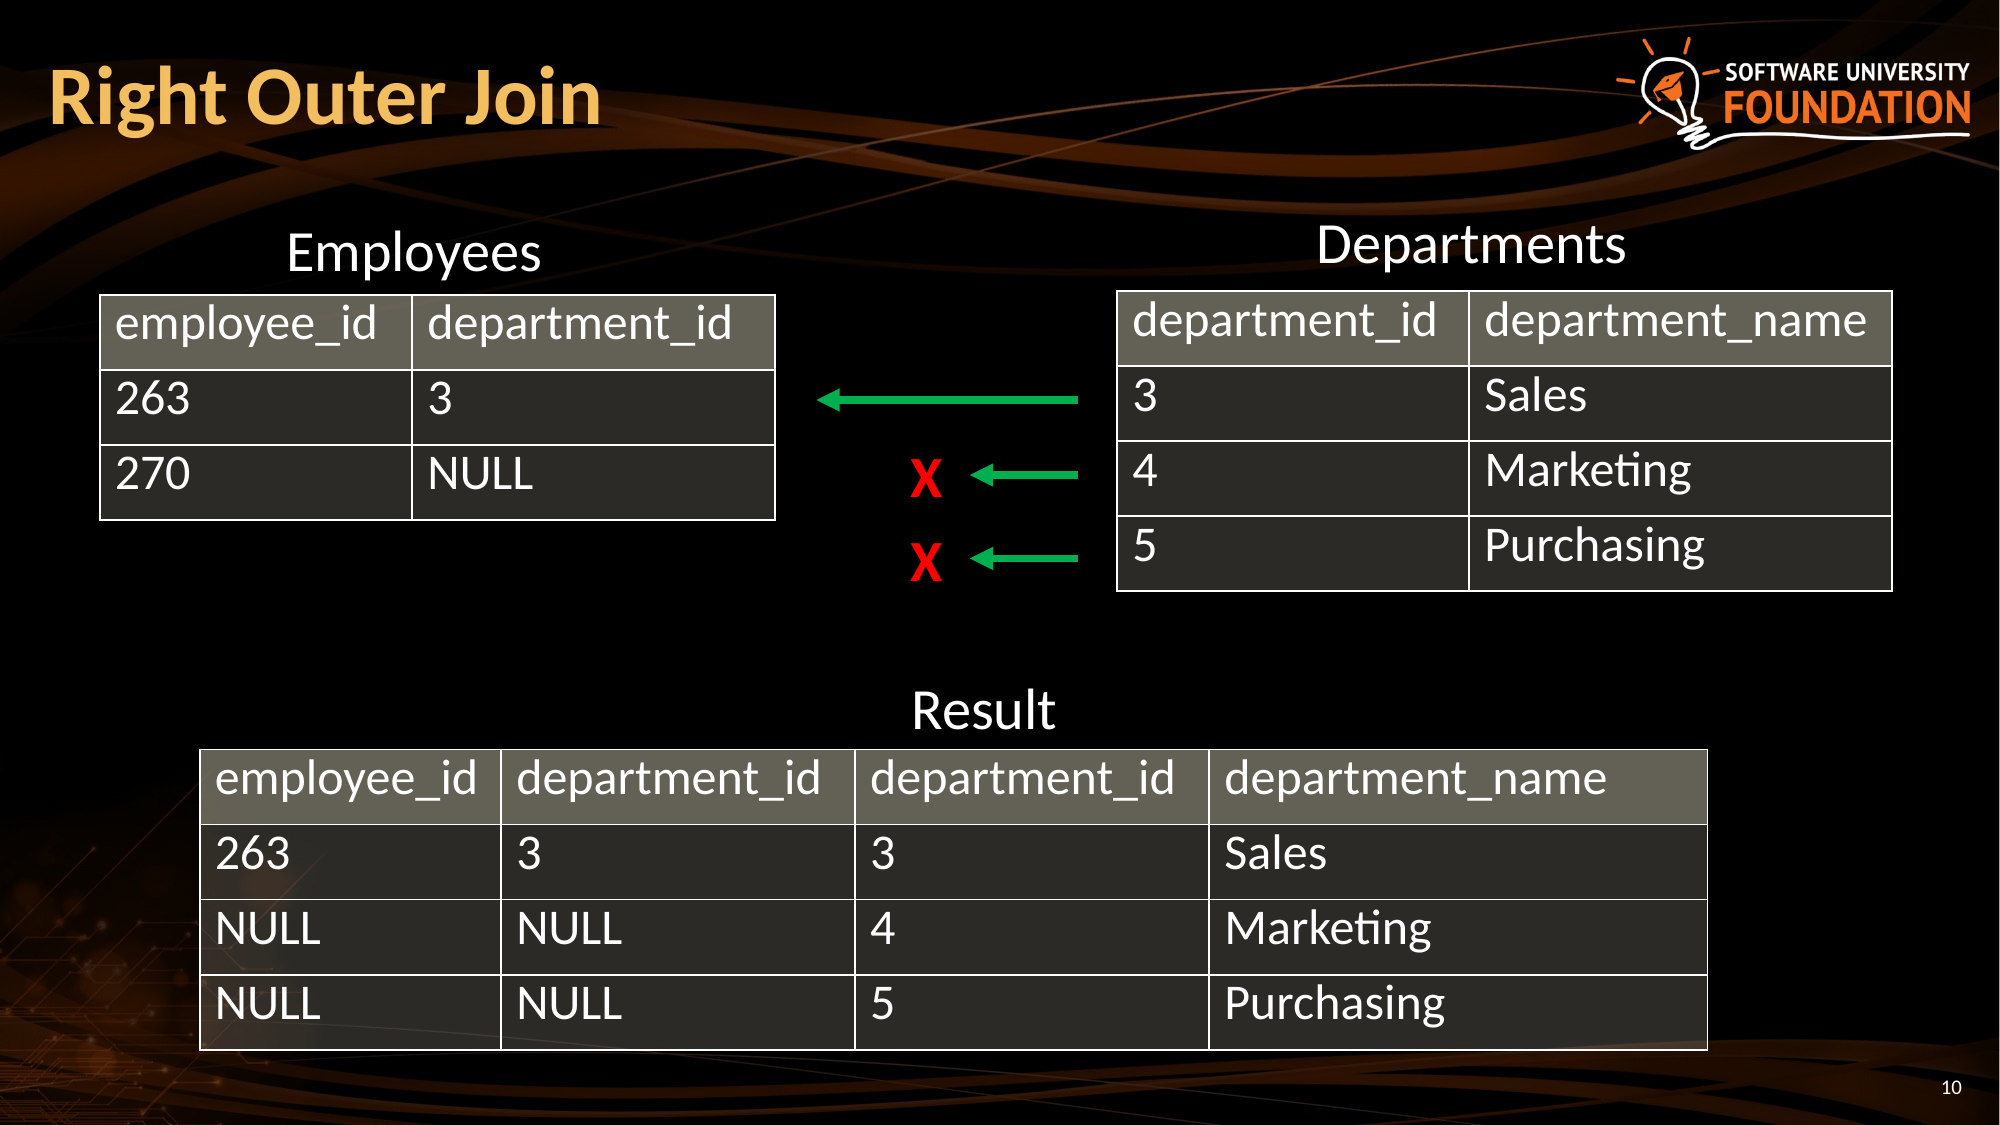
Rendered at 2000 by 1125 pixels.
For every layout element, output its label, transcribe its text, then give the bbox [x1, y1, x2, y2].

table_cell 3 [1118, 367, 1468, 440]
table_cell Purchasing [1470, 517, 1891, 590]
title Right Outer Join [30, 6, 1602, 189]
text_box Result [896, 663, 1073, 749]
text_box X [896, 515, 958, 601]
table_cell Marketing [1470, 442, 1891, 515]
table_cell NULL [201, 900, 500, 974]
table_header employee_id [201, 750, 500, 824]
table_cell 270 [101, 446, 411, 519]
table_header department_id [856, 750, 1208, 824]
table_cell Sales [1470, 367, 1891, 440]
table_cell 4 [1118, 442, 1468, 515]
table_cell Marketing [1210, 900, 1707, 974]
text_box Departments [1301, 197, 1643, 283]
table_header department_id [413, 296, 774, 369]
slide_number 10 [1897, 1070, 1968, 1103]
table_cell 4 [856, 900, 1208, 974]
table_cell 5 [1118, 517, 1468, 590]
table_header department_name [1470, 292, 1891, 365]
table_cell NULL [502, 900, 854, 974]
table_cell Sales [1210, 825, 1707, 899]
table_cell 263 [201, 825, 500, 899]
table_cell 263 [101, 371, 411, 444]
table_cell 3 [502, 825, 854, 899]
table_header department_id [502, 750, 854, 824]
picture [0, 0, 2000, 1125]
table_header department_id [1118, 292, 1468, 365]
table_cell 3 [413, 371, 774, 444]
table_header employee_id [101, 296, 411, 369]
table_cell Purchasing [1210, 976, 1707, 1049]
table_cell NULL [413, 446, 774, 519]
text_box X [896, 432, 958, 515]
table_cell 5 [856, 976, 1208, 1049]
table_cell NULL [502, 976, 854, 1049]
table_header department_name [1210, 750, 1707, 824]
table_cell 3 [856, 825, 1208, 899]
text_box Employees [271, 205, 557, 290]
table_cell NULL [201, 976, 500, 1049]
